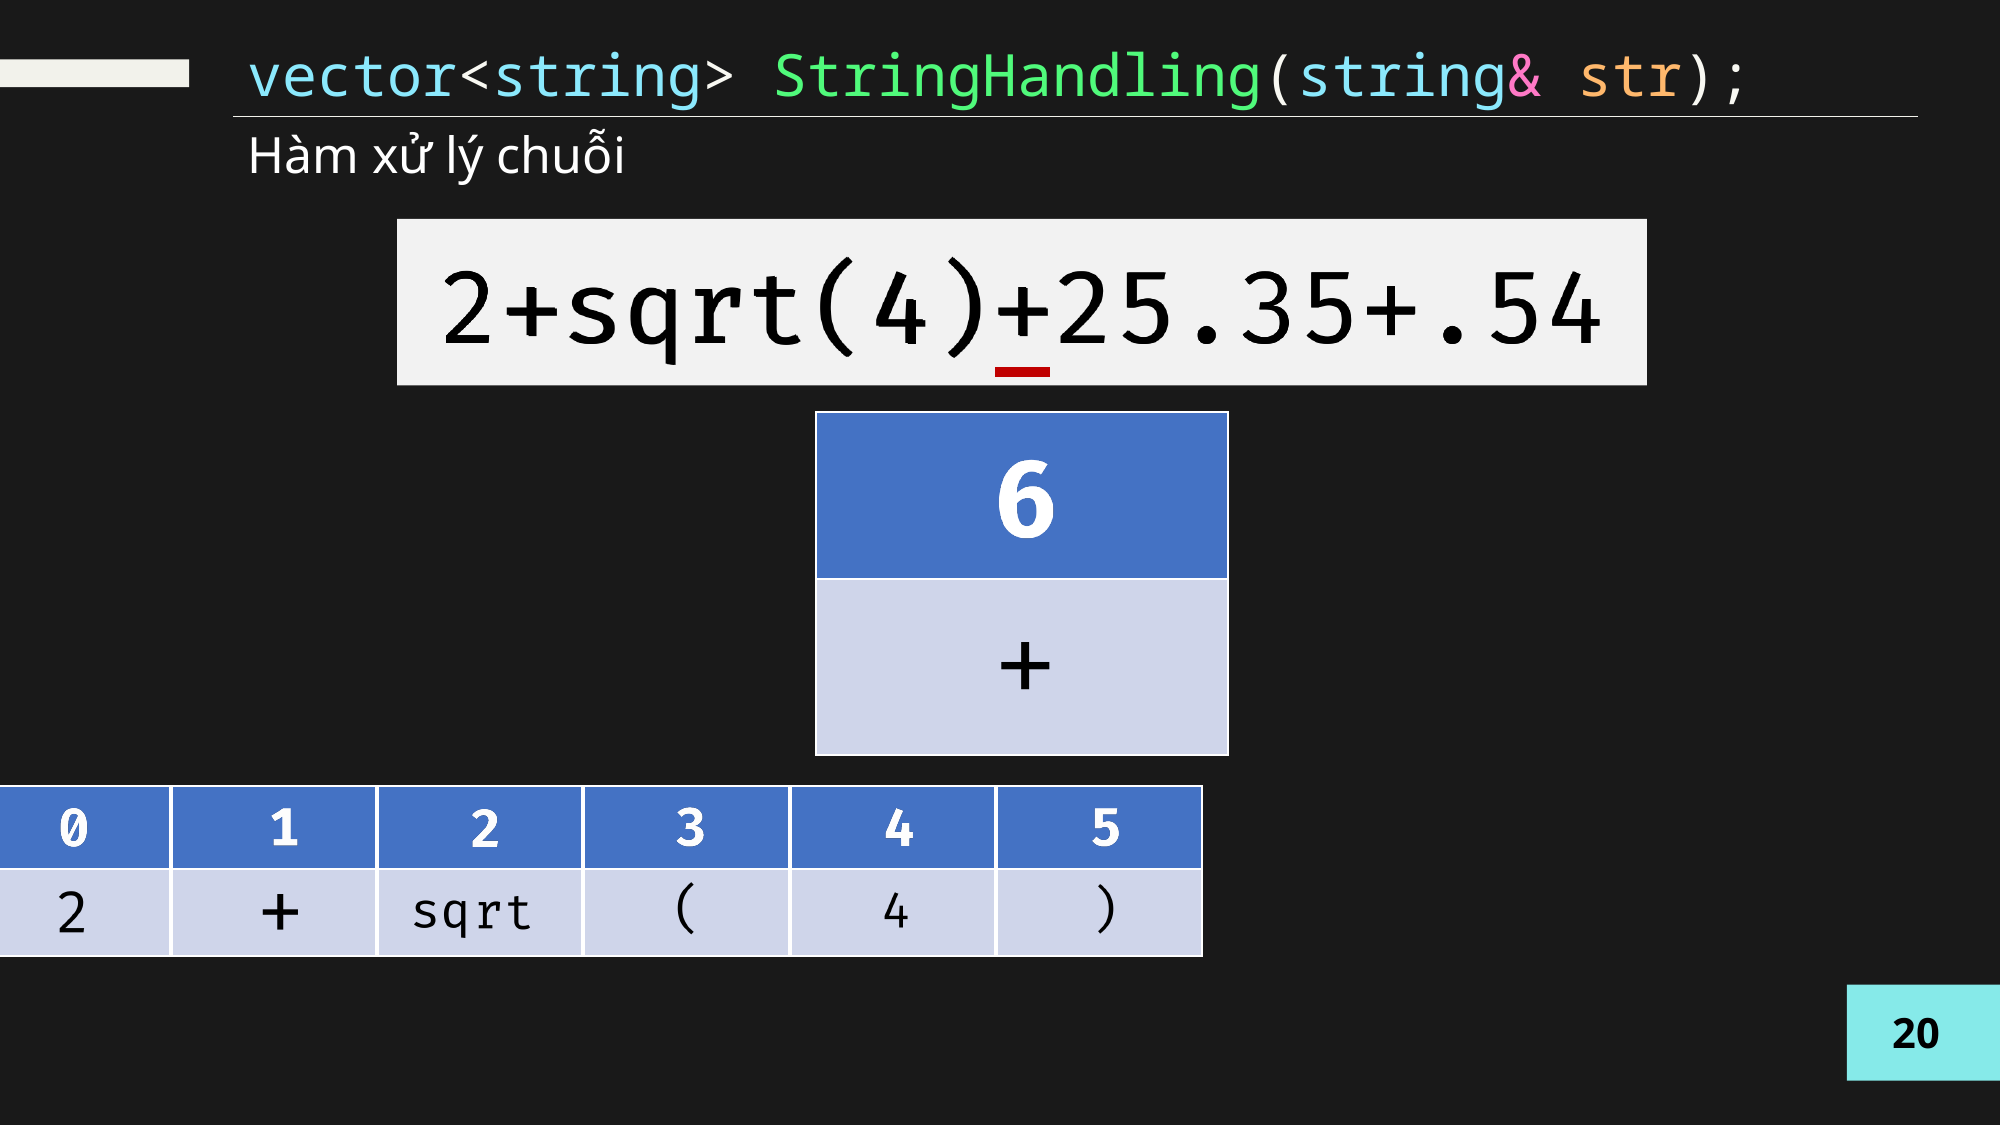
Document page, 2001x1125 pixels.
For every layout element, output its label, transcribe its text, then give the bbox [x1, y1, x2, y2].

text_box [1846, 984, 2000, 1081]
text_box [790, 786, 996, 957]
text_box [584, 786, 789, 957]
text_box vector<string> StringHandling(string& str); [233, 30, 2000, 116]
picture [426, 214, 1618, 377]
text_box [377, 786, 583, 957]
text_box Hàm xử lý chuỗi [233, 117, 681, 191]
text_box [816, 412, 1228, 755]
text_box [171, 786, 377, 960]
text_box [0, 786, 170, 957]
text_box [996, 786, 1202, 957]
text_box [0, 58, 190, 88]
text_box [396, 218, 1648, 386]
